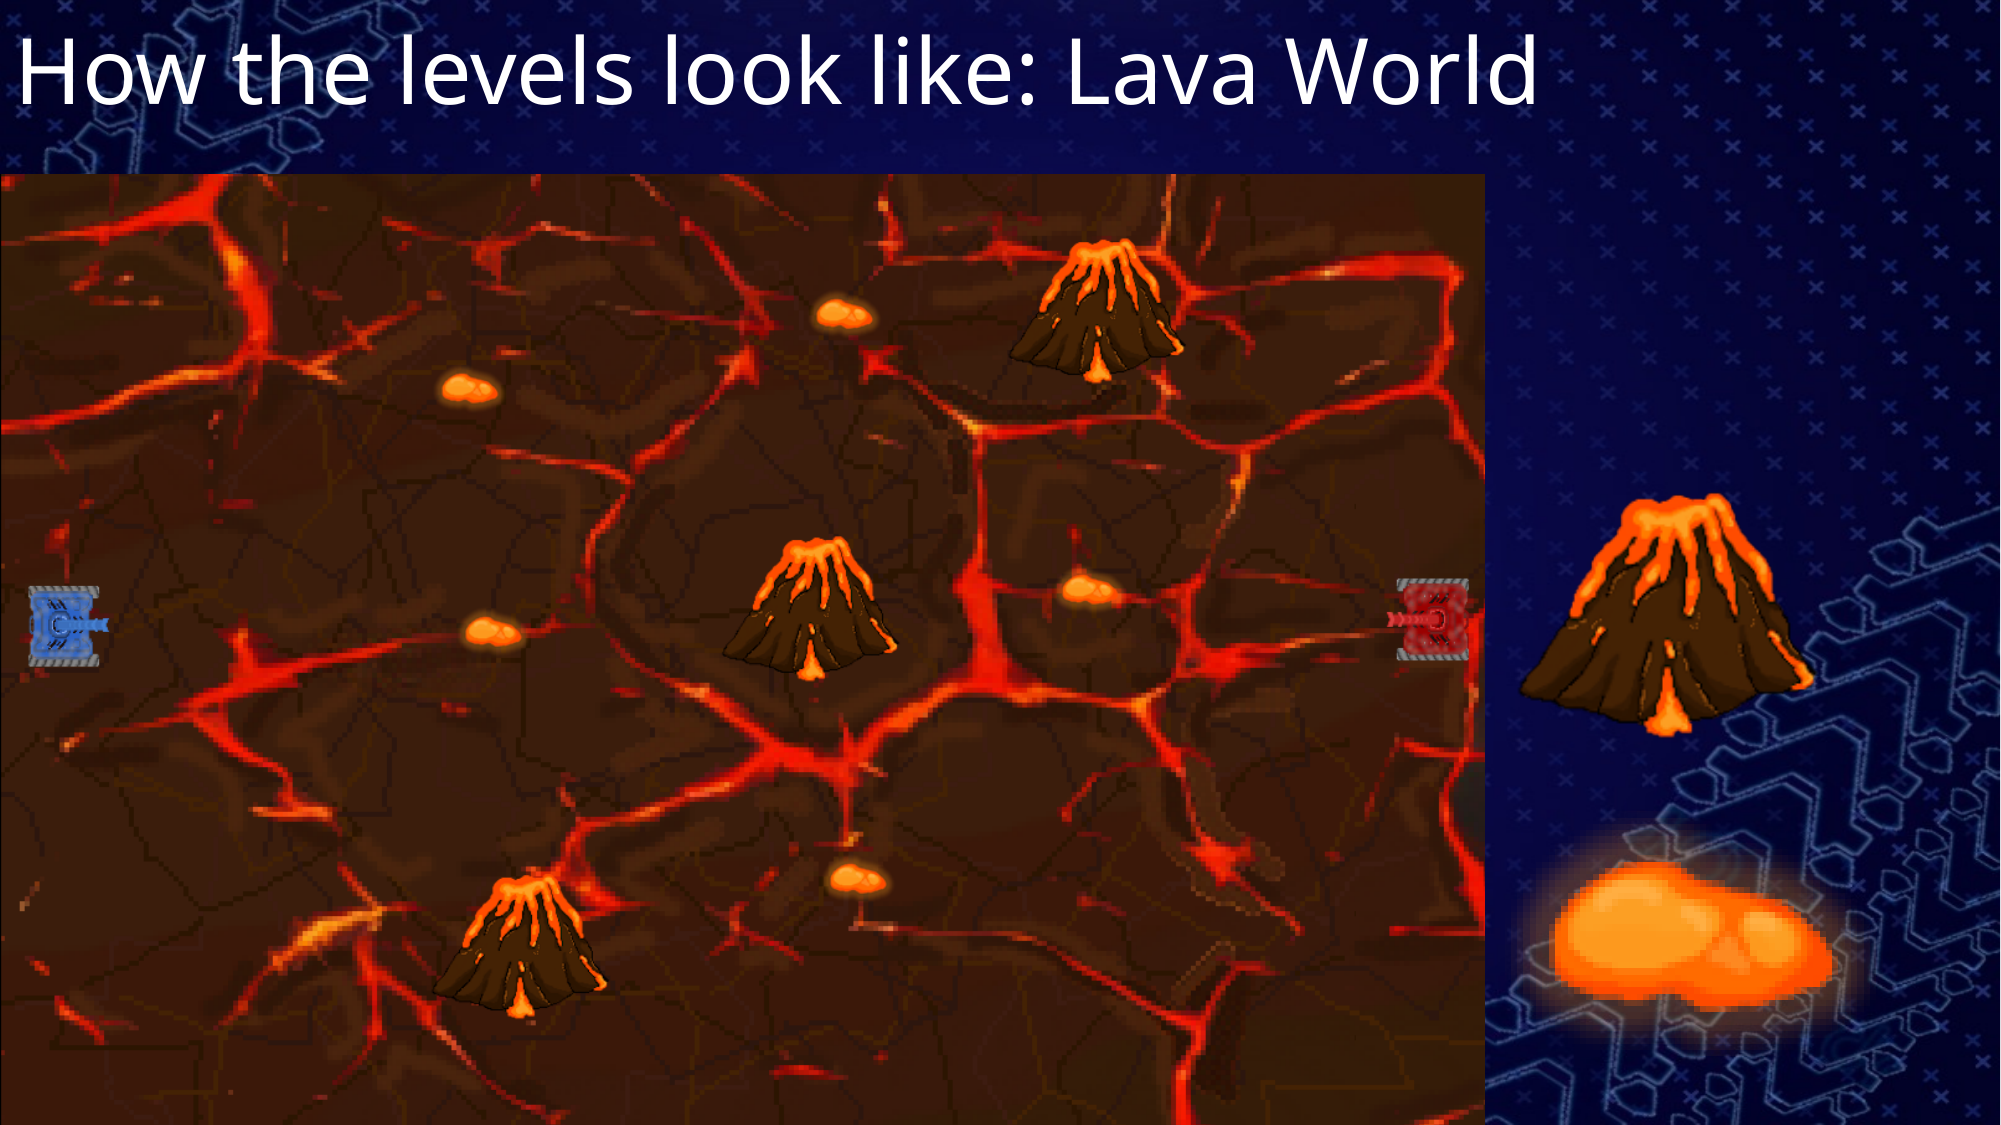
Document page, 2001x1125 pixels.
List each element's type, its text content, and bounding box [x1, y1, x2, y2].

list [0, 173, 1486, 1125]
picture [1486, 0, 2001, 1125]
title How the levels look like: Lava World [0, 0, 1725, 184]
